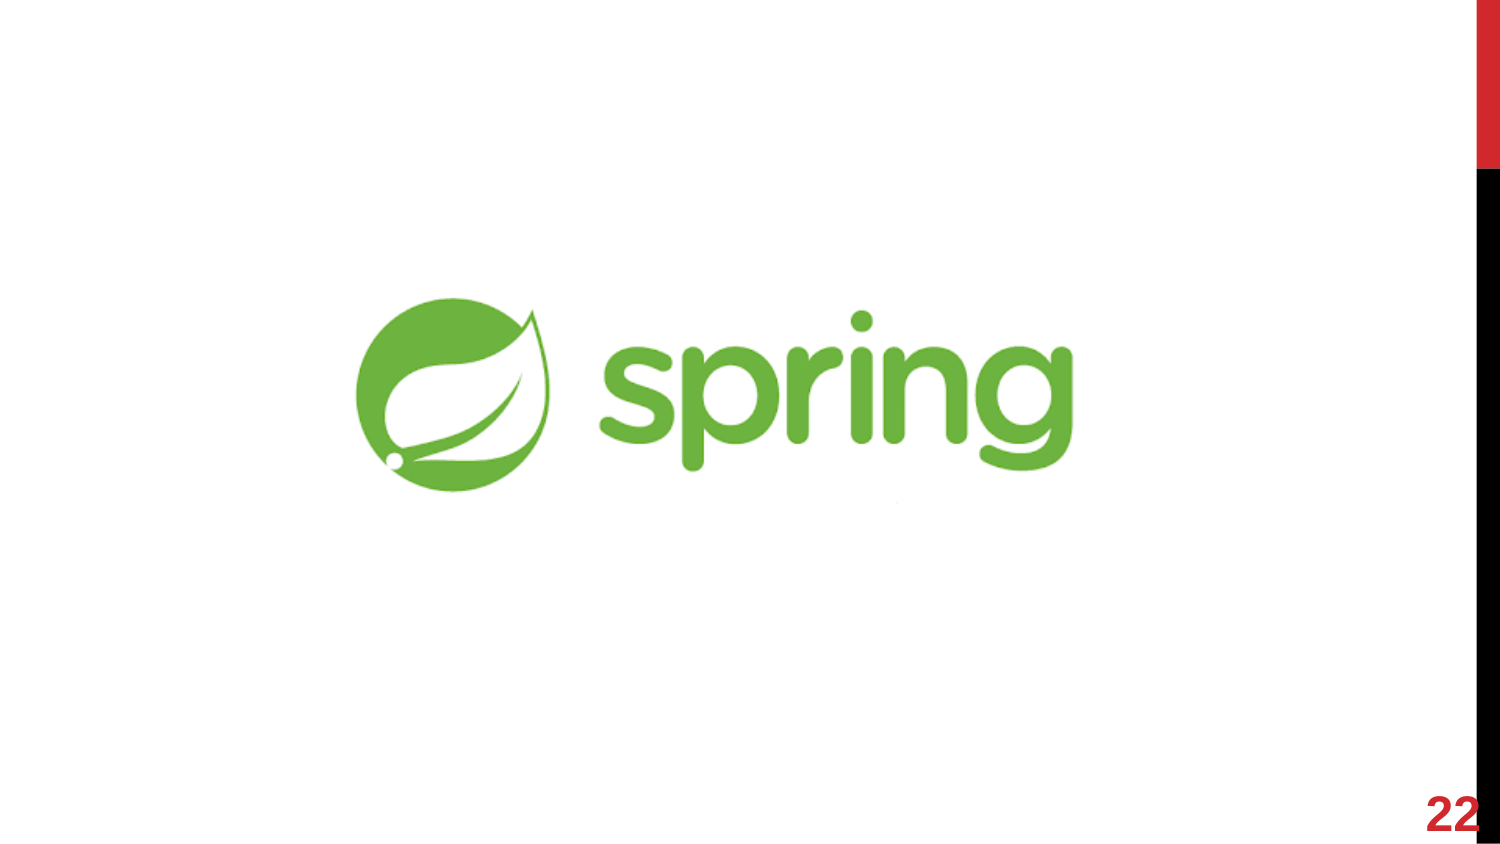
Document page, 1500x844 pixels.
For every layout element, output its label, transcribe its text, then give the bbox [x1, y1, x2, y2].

picture [324, 173, 1126, 594]
slide_number 22 [1391, 779, 1482, 844]
